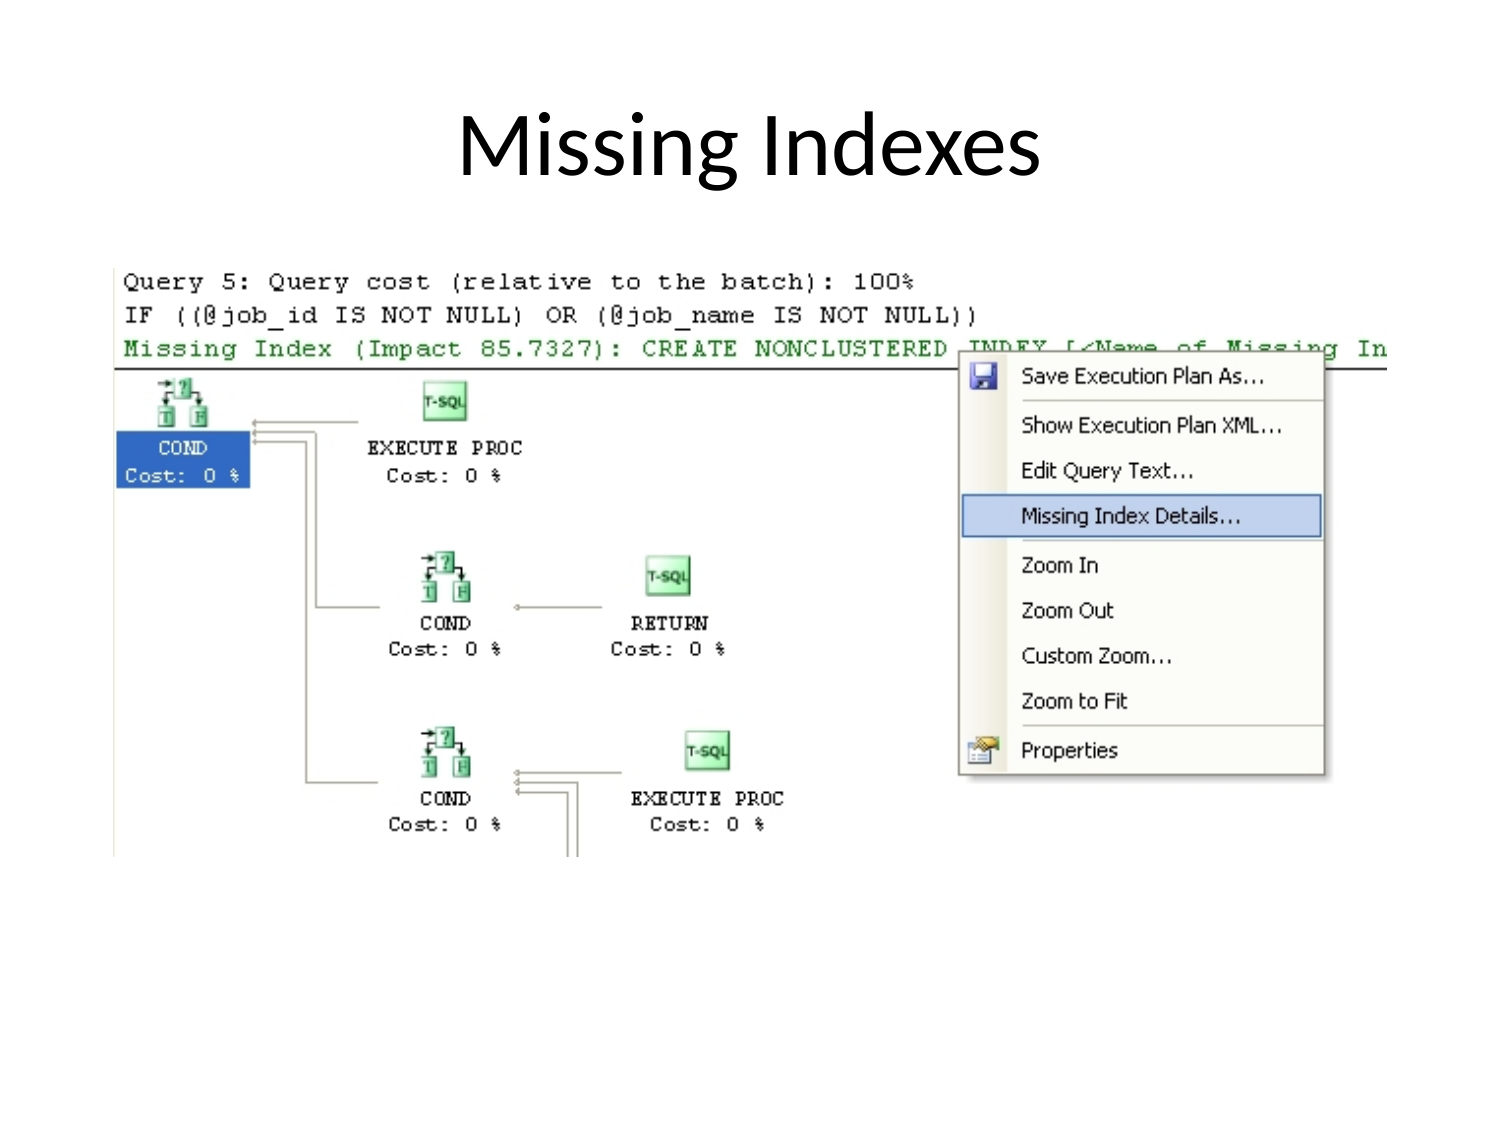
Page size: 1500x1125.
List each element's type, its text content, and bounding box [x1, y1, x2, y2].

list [112, 268, 1388, 857]
title Missing Indexes [75, 45, 1425, 233]
